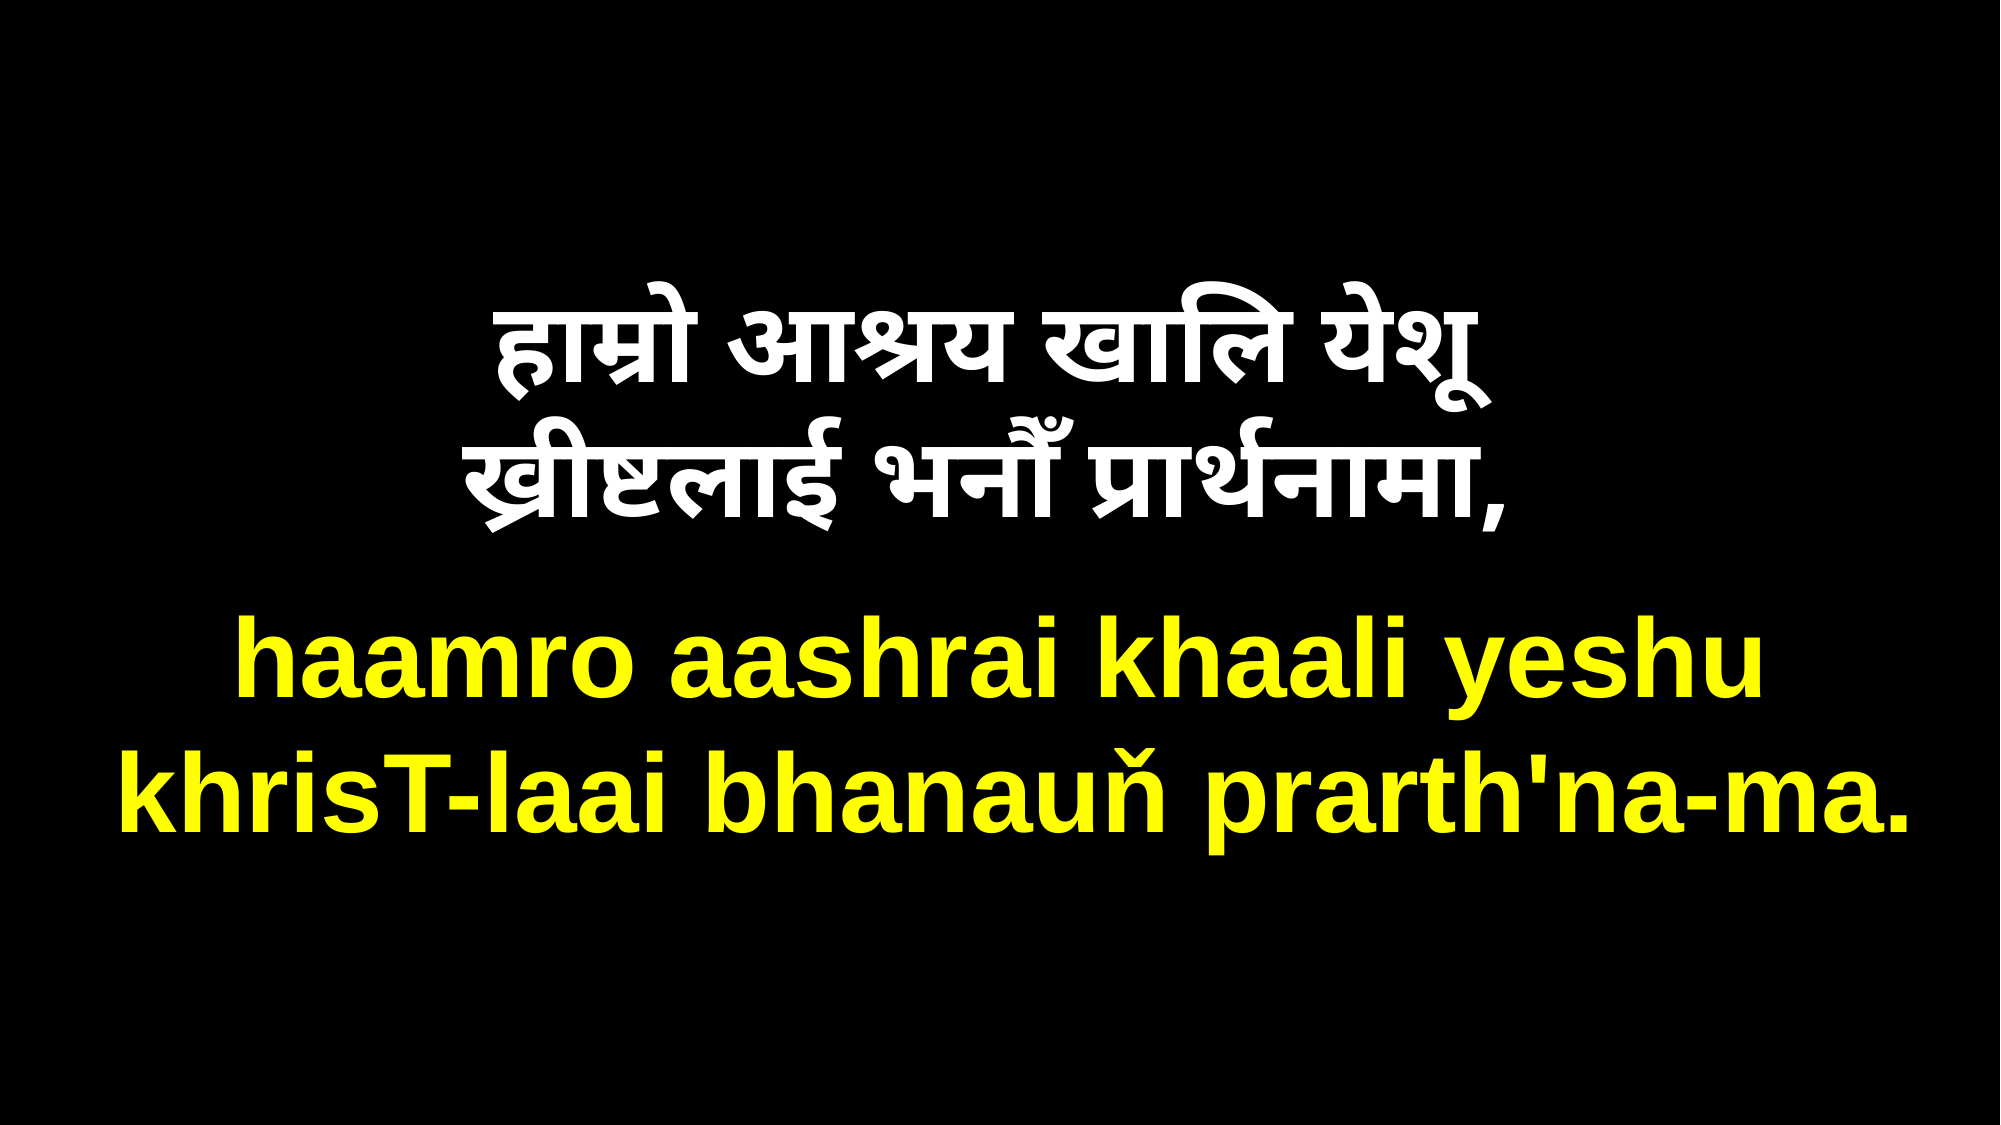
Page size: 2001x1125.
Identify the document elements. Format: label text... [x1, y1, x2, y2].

text_box हाम्रो आश्रय खालि येशू ख्रीष्टलाई भनौँ प्रार्थनामा, haamro aashrai khaali yeshu khrisT-laai bhanauň prarth'na-ma. [77, 264, 1923, 861]
